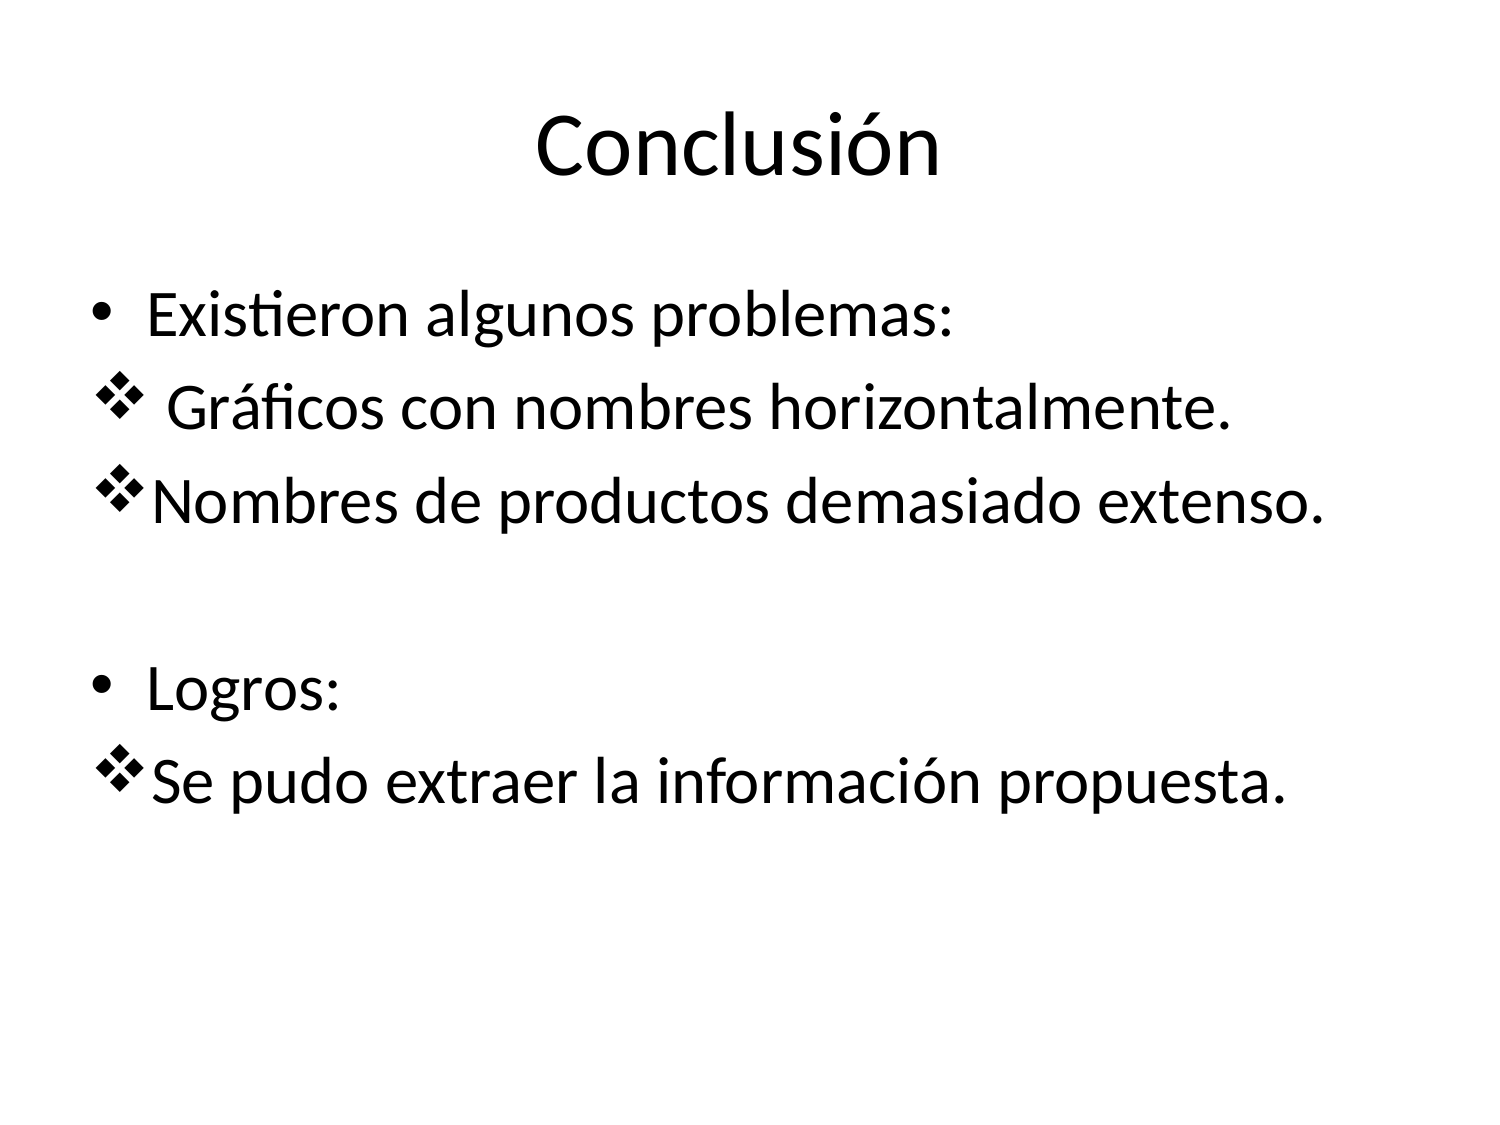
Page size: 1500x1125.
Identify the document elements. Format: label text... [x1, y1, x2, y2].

title Conclusión [75, 45, 1425, 233]
list Existieron algunos problemas: Gráficos con nombres horizontalmente. Nombres de productos demasiado extenso. Logros: Se pudo extraer la información propuesta. [75, 262, 1425, 1005]
